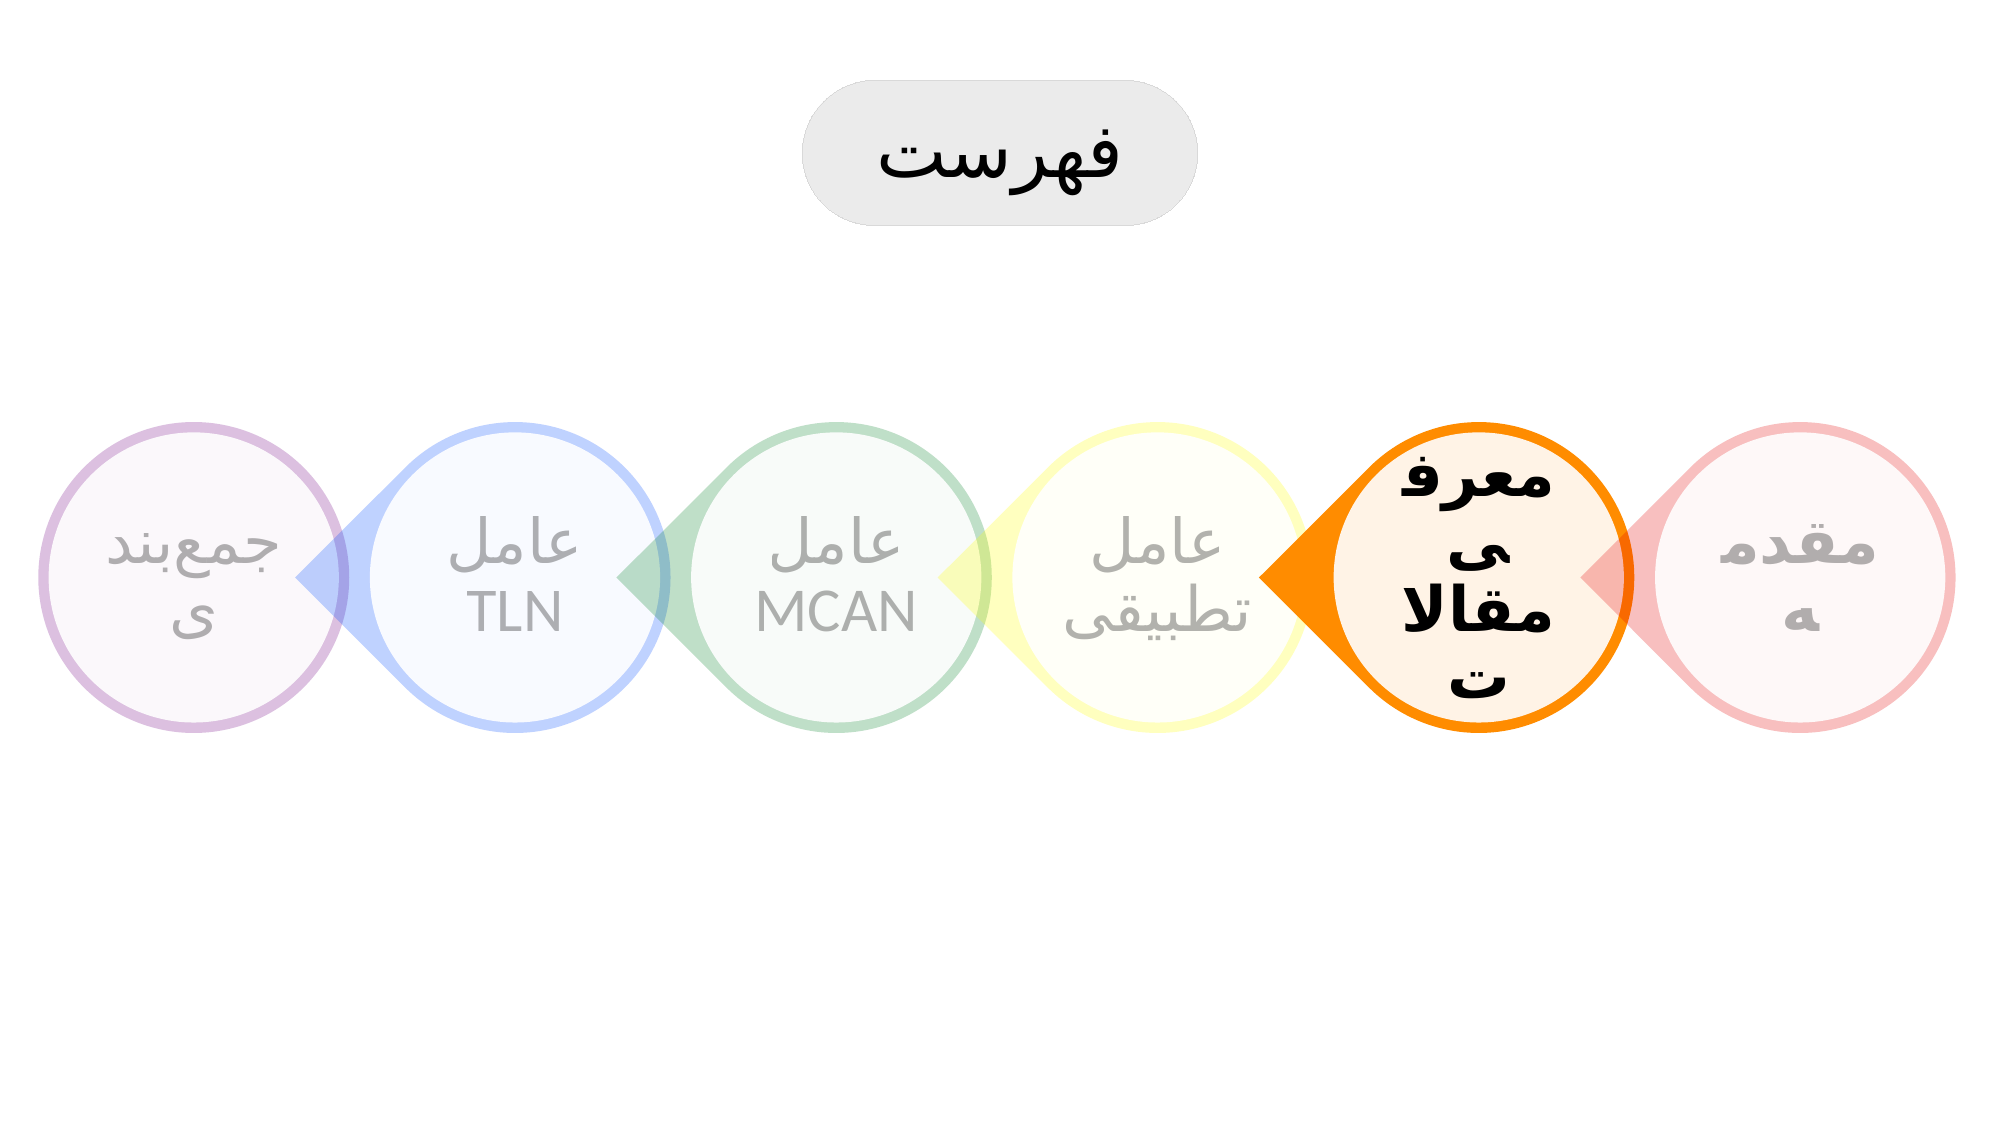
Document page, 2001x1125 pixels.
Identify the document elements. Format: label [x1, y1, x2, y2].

text_box [38, 80, 2000, 1075]
